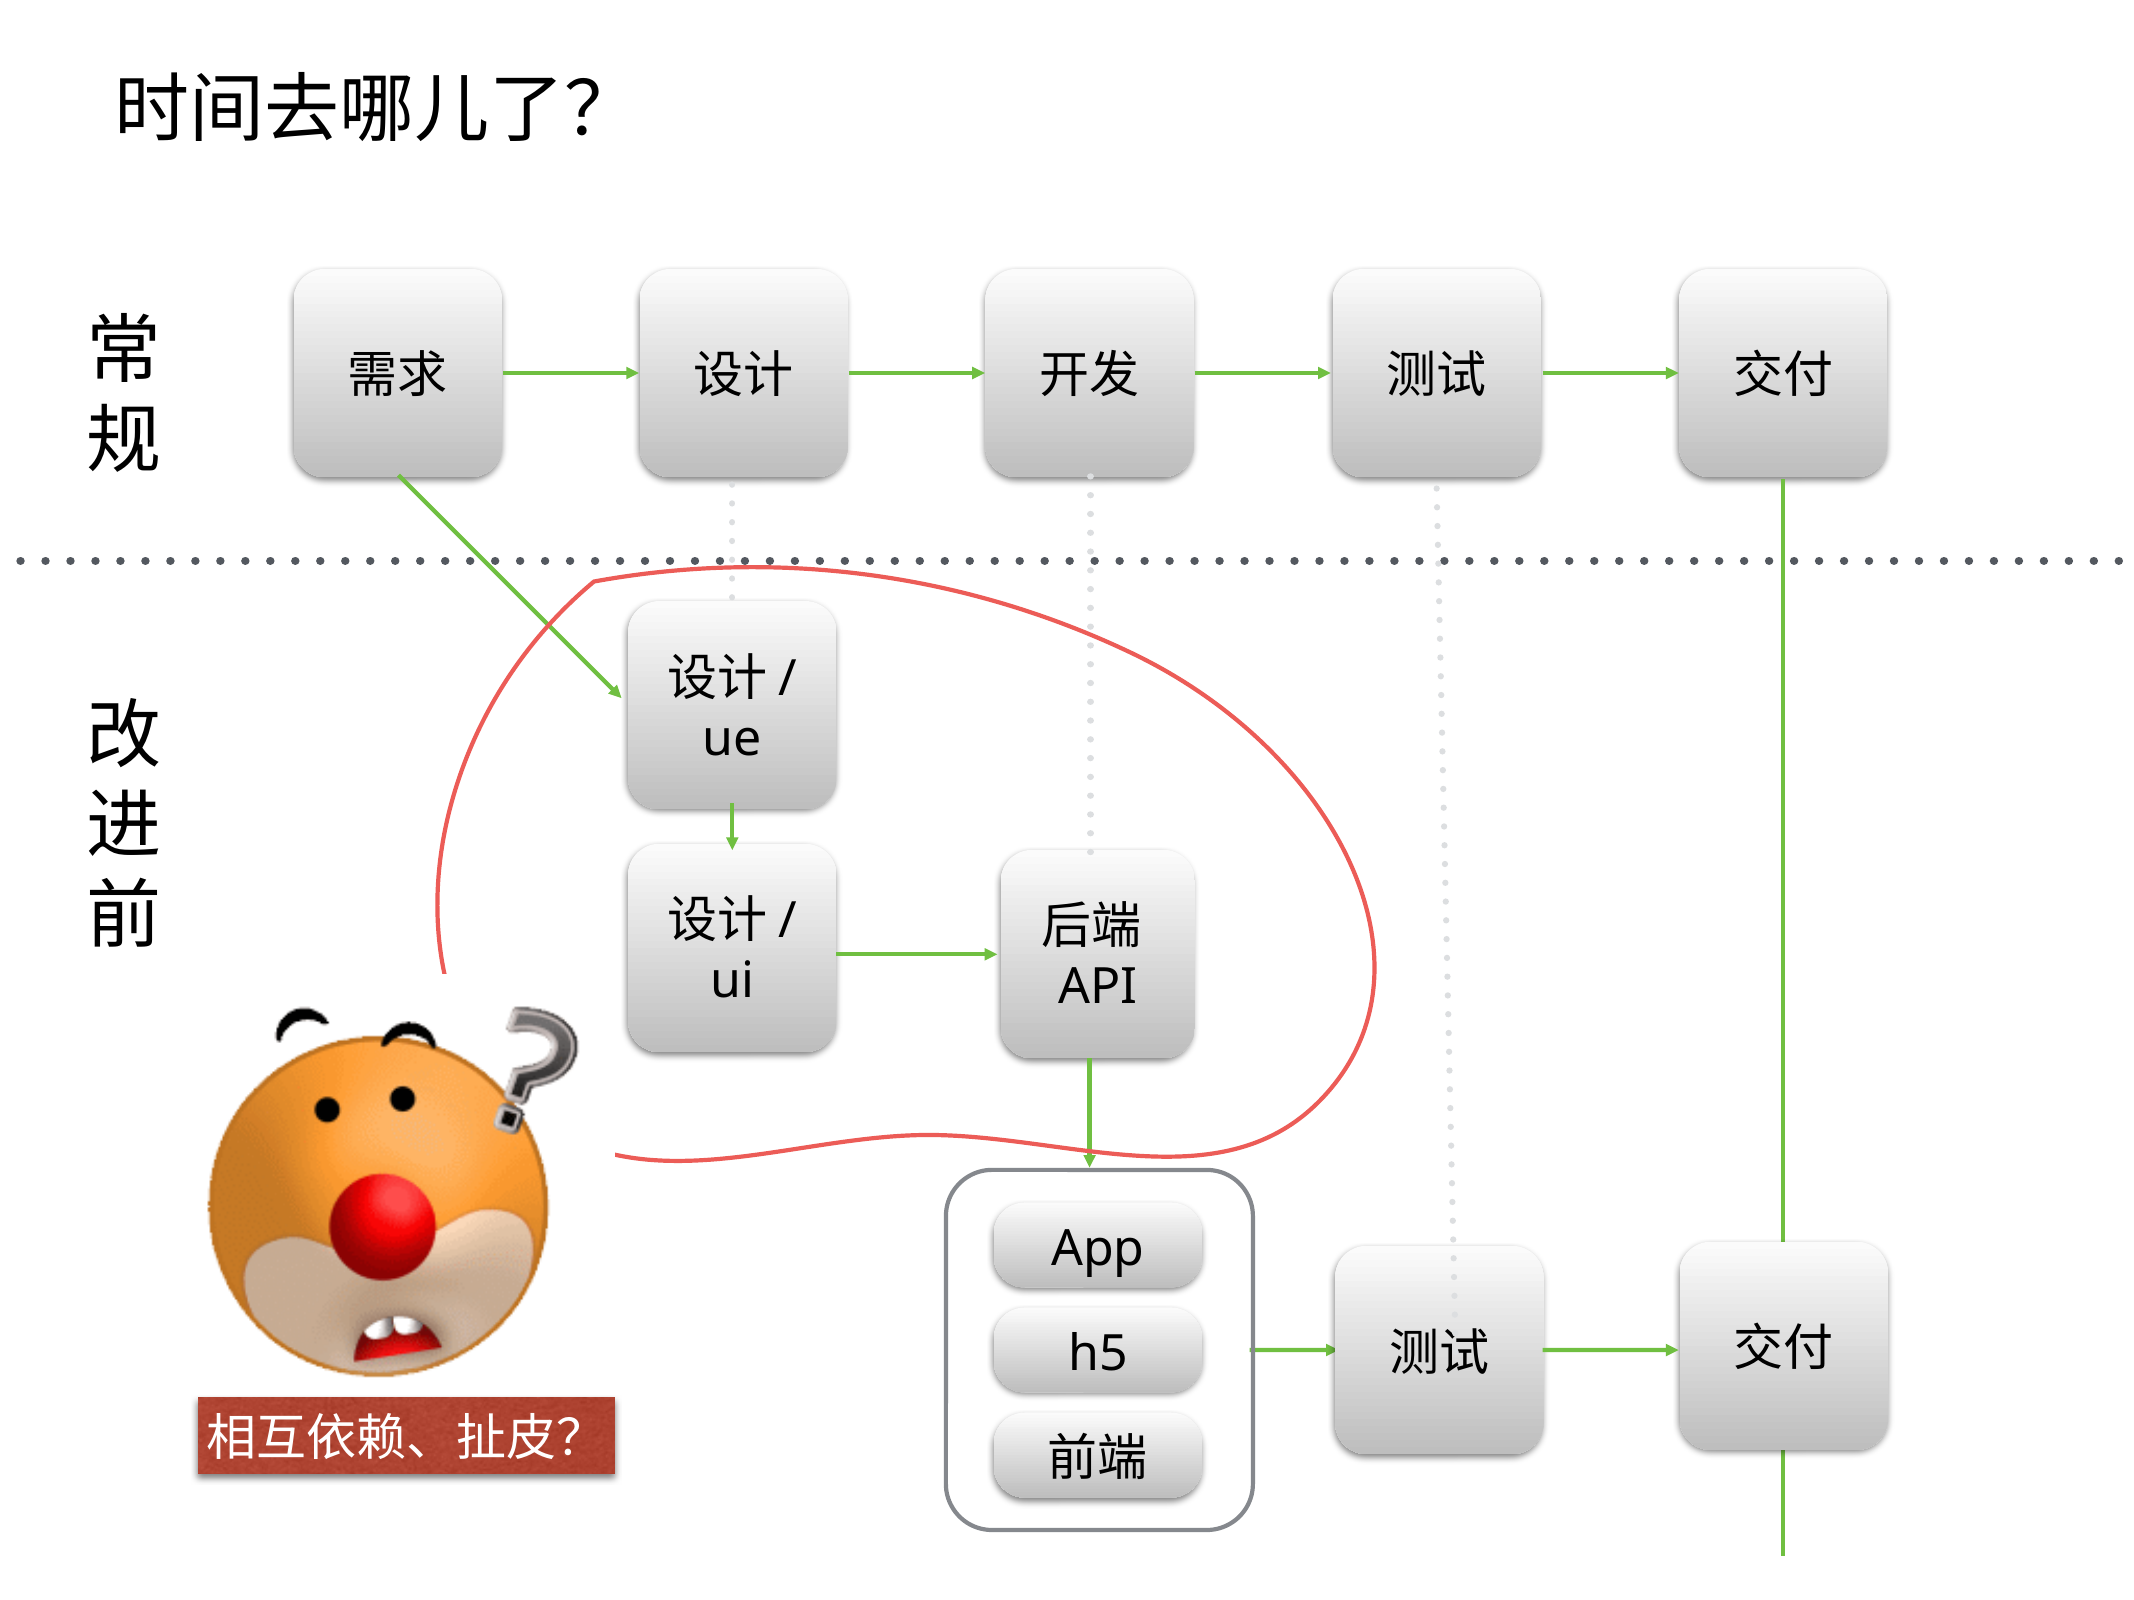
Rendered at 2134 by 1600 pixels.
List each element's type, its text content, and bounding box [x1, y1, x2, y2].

text_box [1253, 1343, 1329, 1357]
text_box 设计 [639, 268, 848, 478]
text_box [1083, 1152, 1096, 1168]
text_box 改 进 前 [77, 678, 170, 966]
text_box [503, 366, 639, 380]
text_box 测试 [1332, 268, 1541, 478]
text_box 需求 [293, 268, 503, 478]
text_box [848, 366, 985, 380]
text_box 交付 [1679, 1241, 1888, 1450]
text_box 开发 [985, 268, 1194, 478]
text_box 时间去哪儿了？ [106, 51, 648, 159]
text_box [437, 567, 1375, 1161]
text_box [1542, 1343, 1679, 1357]
text_box 测试 [1335, 1245, 1544, 1455]
picture [197, 974, 616, 1392]
text_box 相互依赖、扯皮？ [198, 1397, 615, 1474]
text_box 常 规 [77, 293, 170, 491]
text_box [945, 1169, 1253, 1531]
text_box [1542, 366, 1679, 380]
text_box 交付 [1679, 268, 1888, 478]
text_box [1194, 366, 1331, 380]
